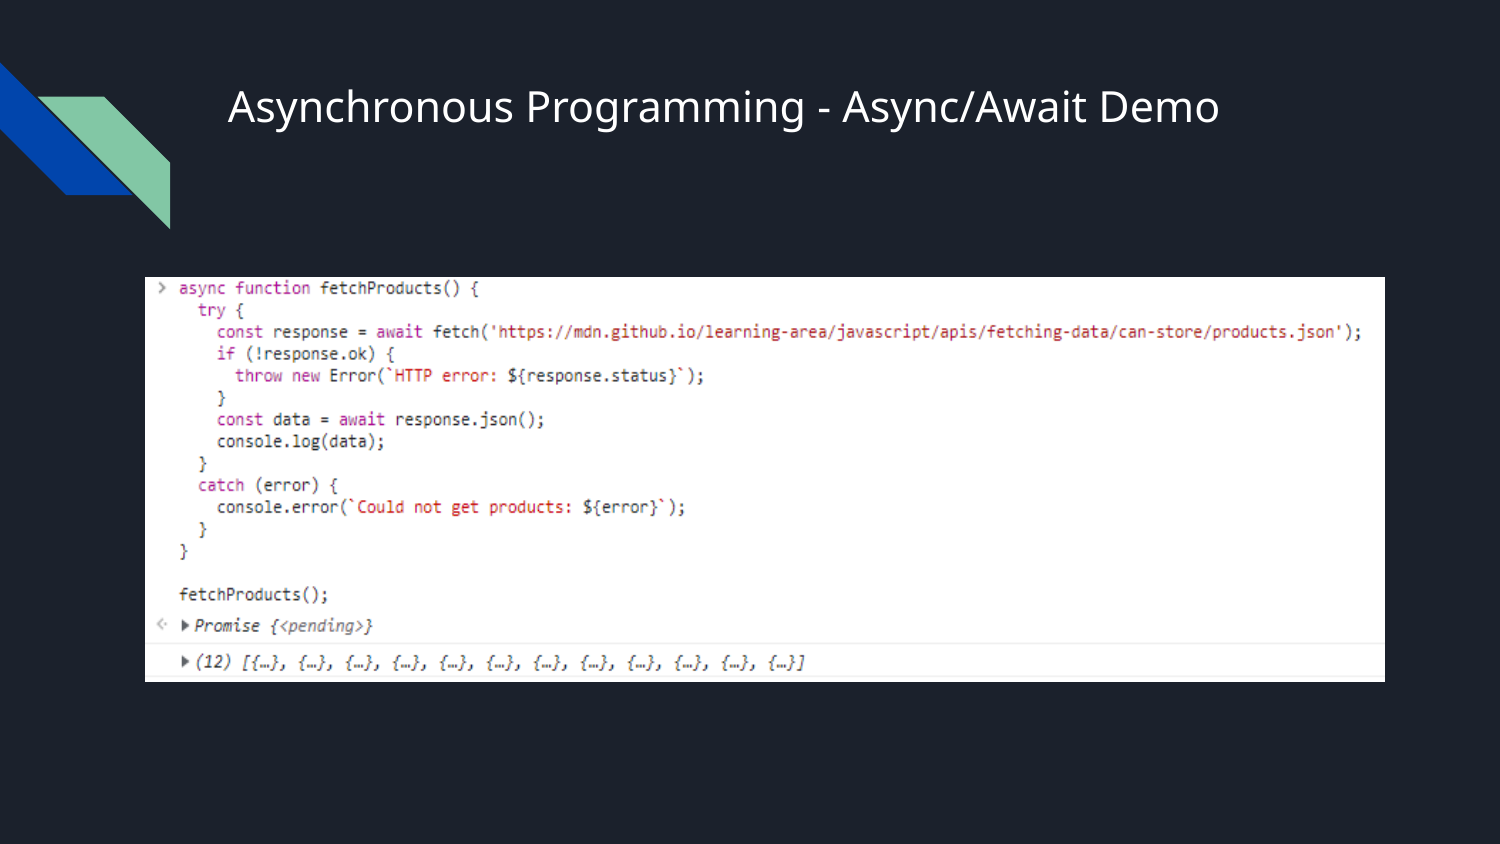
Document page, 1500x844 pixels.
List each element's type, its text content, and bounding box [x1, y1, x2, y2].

title Asynchronous Programming - Async/Await Demo [212, 64, 1368, 186]
picture [145, 276, 1385, 682]
